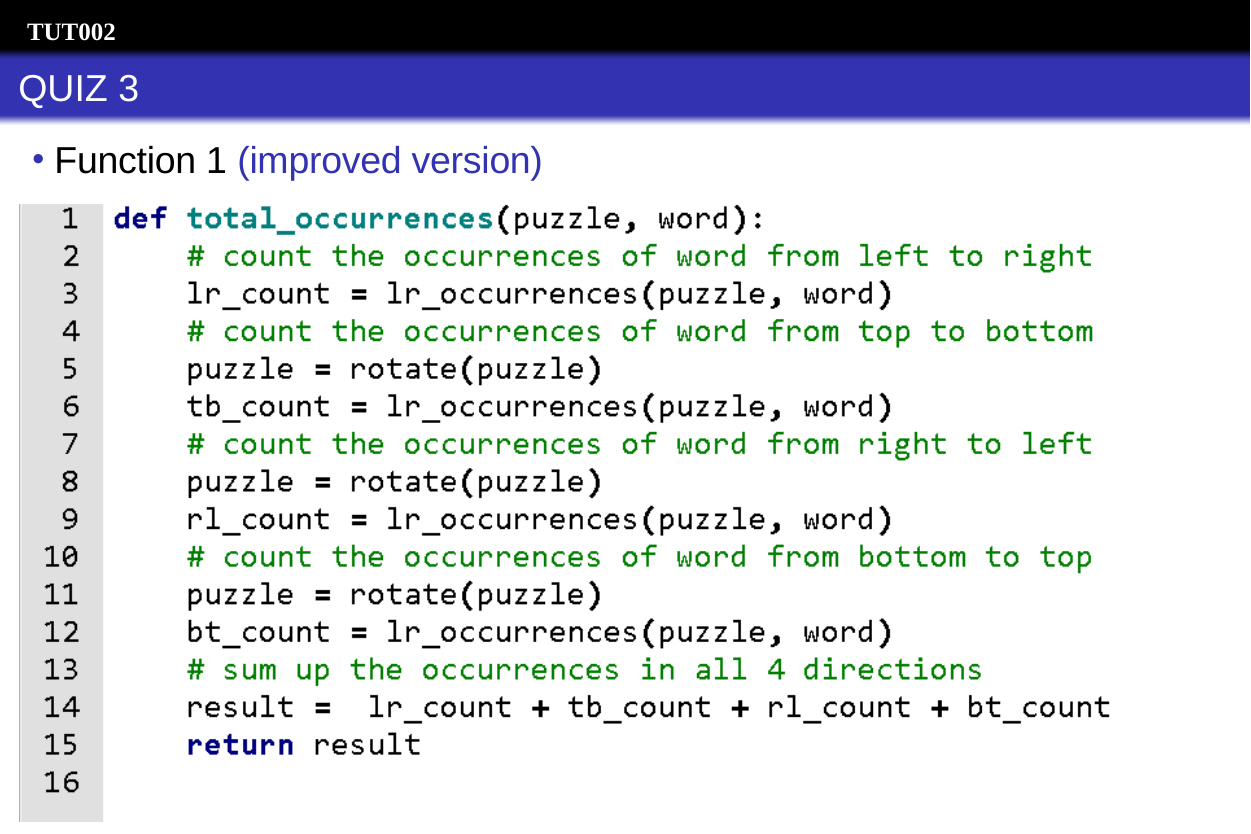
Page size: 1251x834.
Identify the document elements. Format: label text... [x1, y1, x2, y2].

picture [19, 203, 1188, 822]
picture [0, 0, 1250, 129]
text_box Function 1 (improved version) [15, 137, 558, 189]
